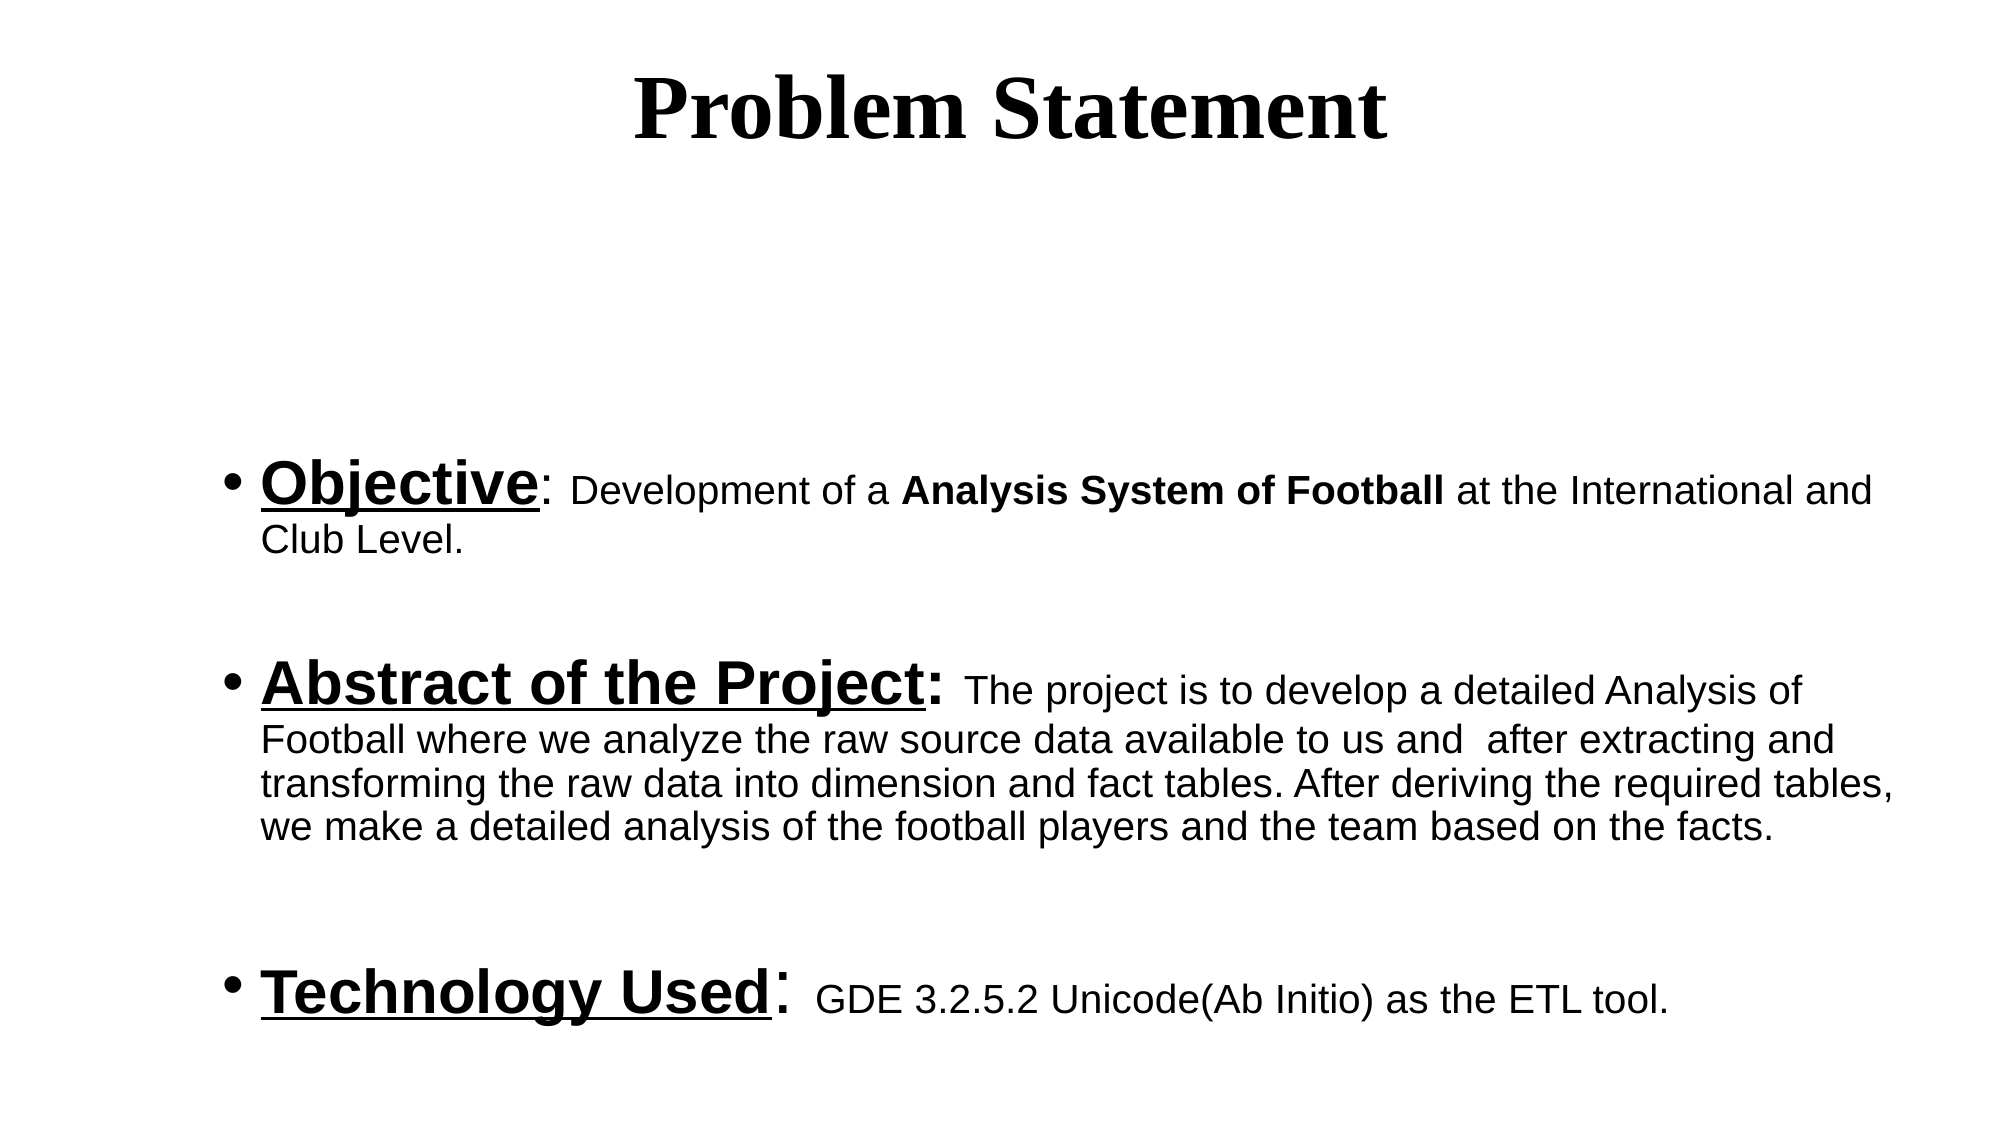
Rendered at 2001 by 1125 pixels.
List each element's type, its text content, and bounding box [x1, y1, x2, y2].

title Problem Statement [149, 0, 1874, 218]
list Objective: Development of a Analysis System of Football at the International and Club Level. Abstract of the Project: The project is to develop a detailed Analysis of Football where we analyze the raw source data available to us and after extracting and transforming the raw data into dimension and fact tables. After deriving the required tables, we make a detailed analysis of the football players and the team based on the facts. Technology Used: GDE 3.2.5.2 Unicode(Ab Initio) as the ETL tool. [207, 443, 1923, 1044]
